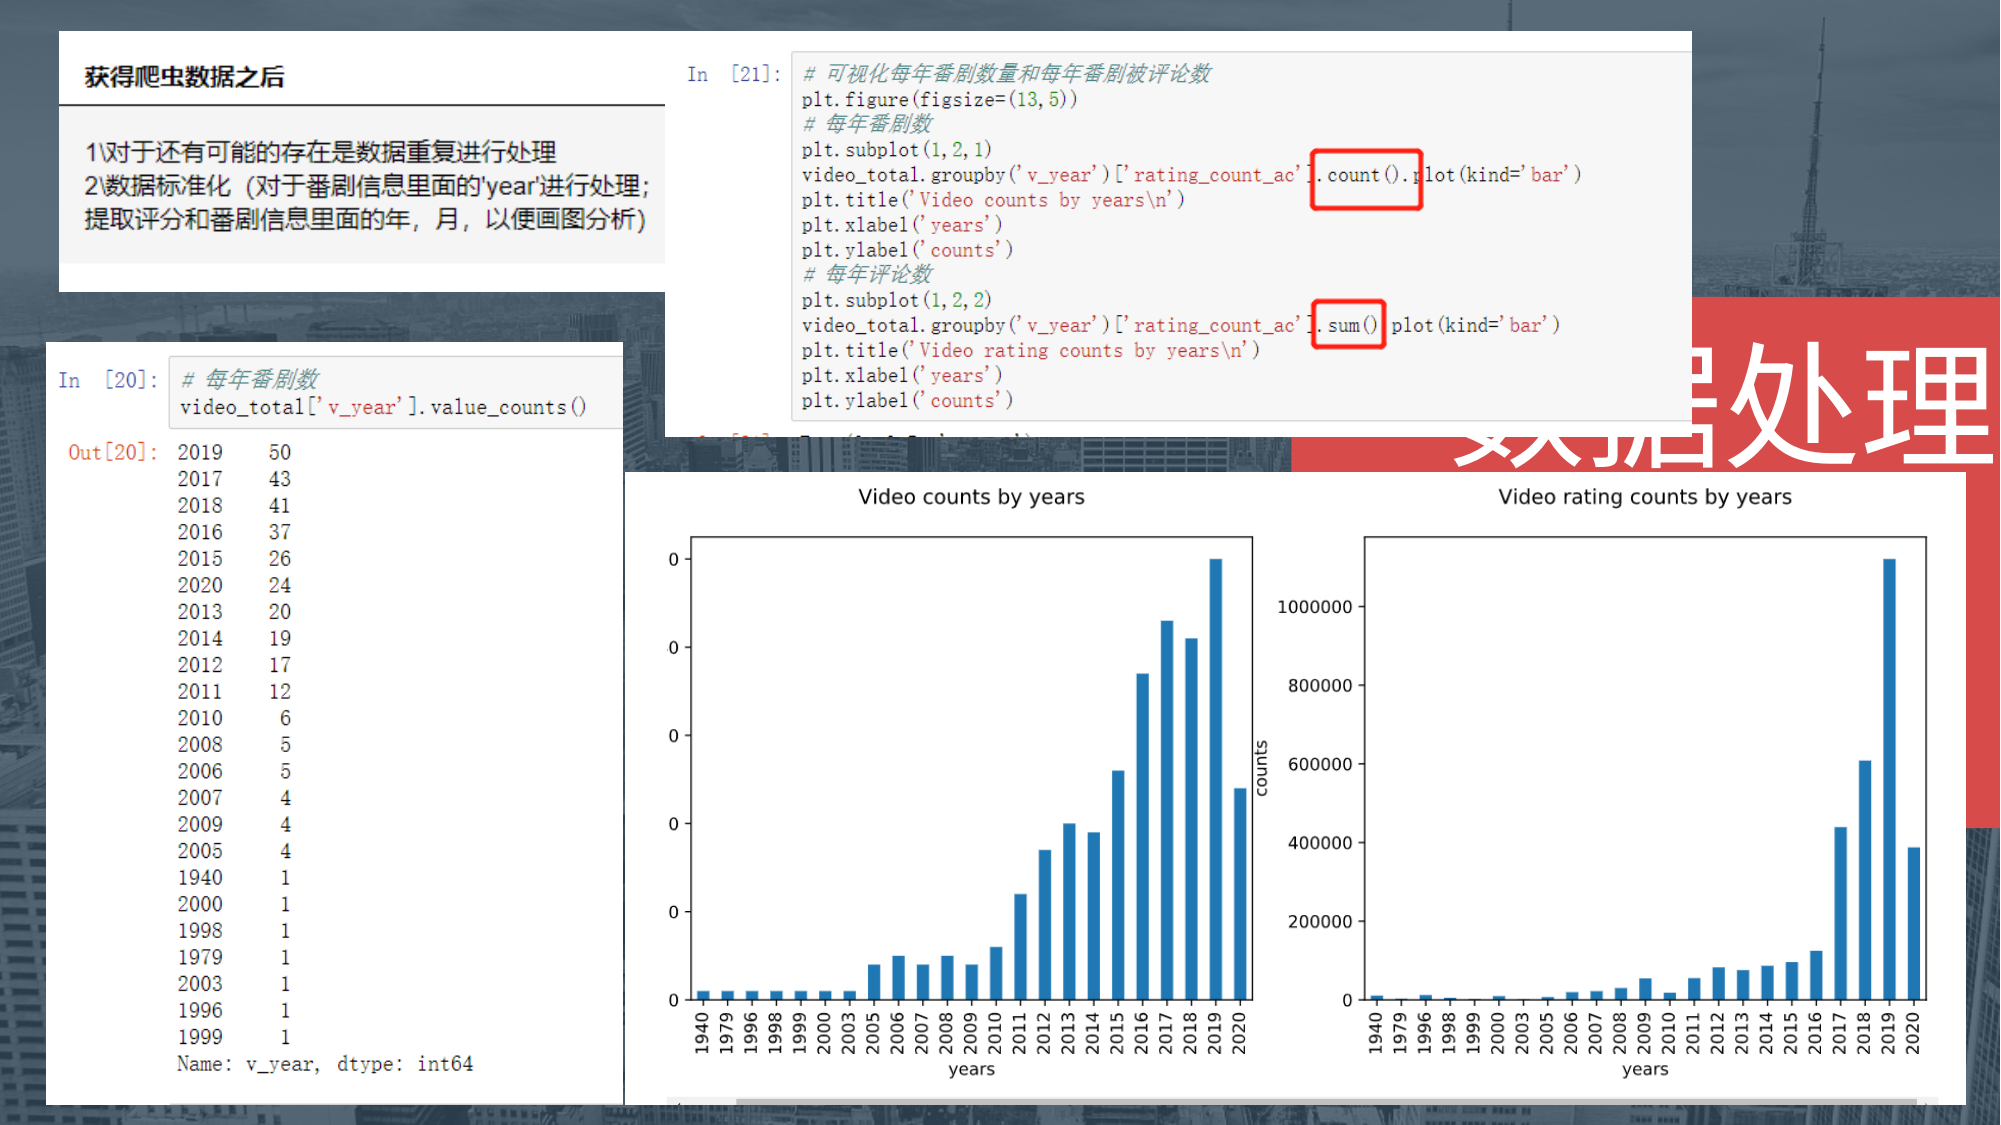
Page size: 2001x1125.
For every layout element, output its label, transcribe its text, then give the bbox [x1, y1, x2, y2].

text_box 数据处理和展示 [1433, 312, 2000, 657]
picture [46, 342, 623, 1105]
picture [625, 472, 1966, 1106]
picture [59, 31, 1692, 437]
